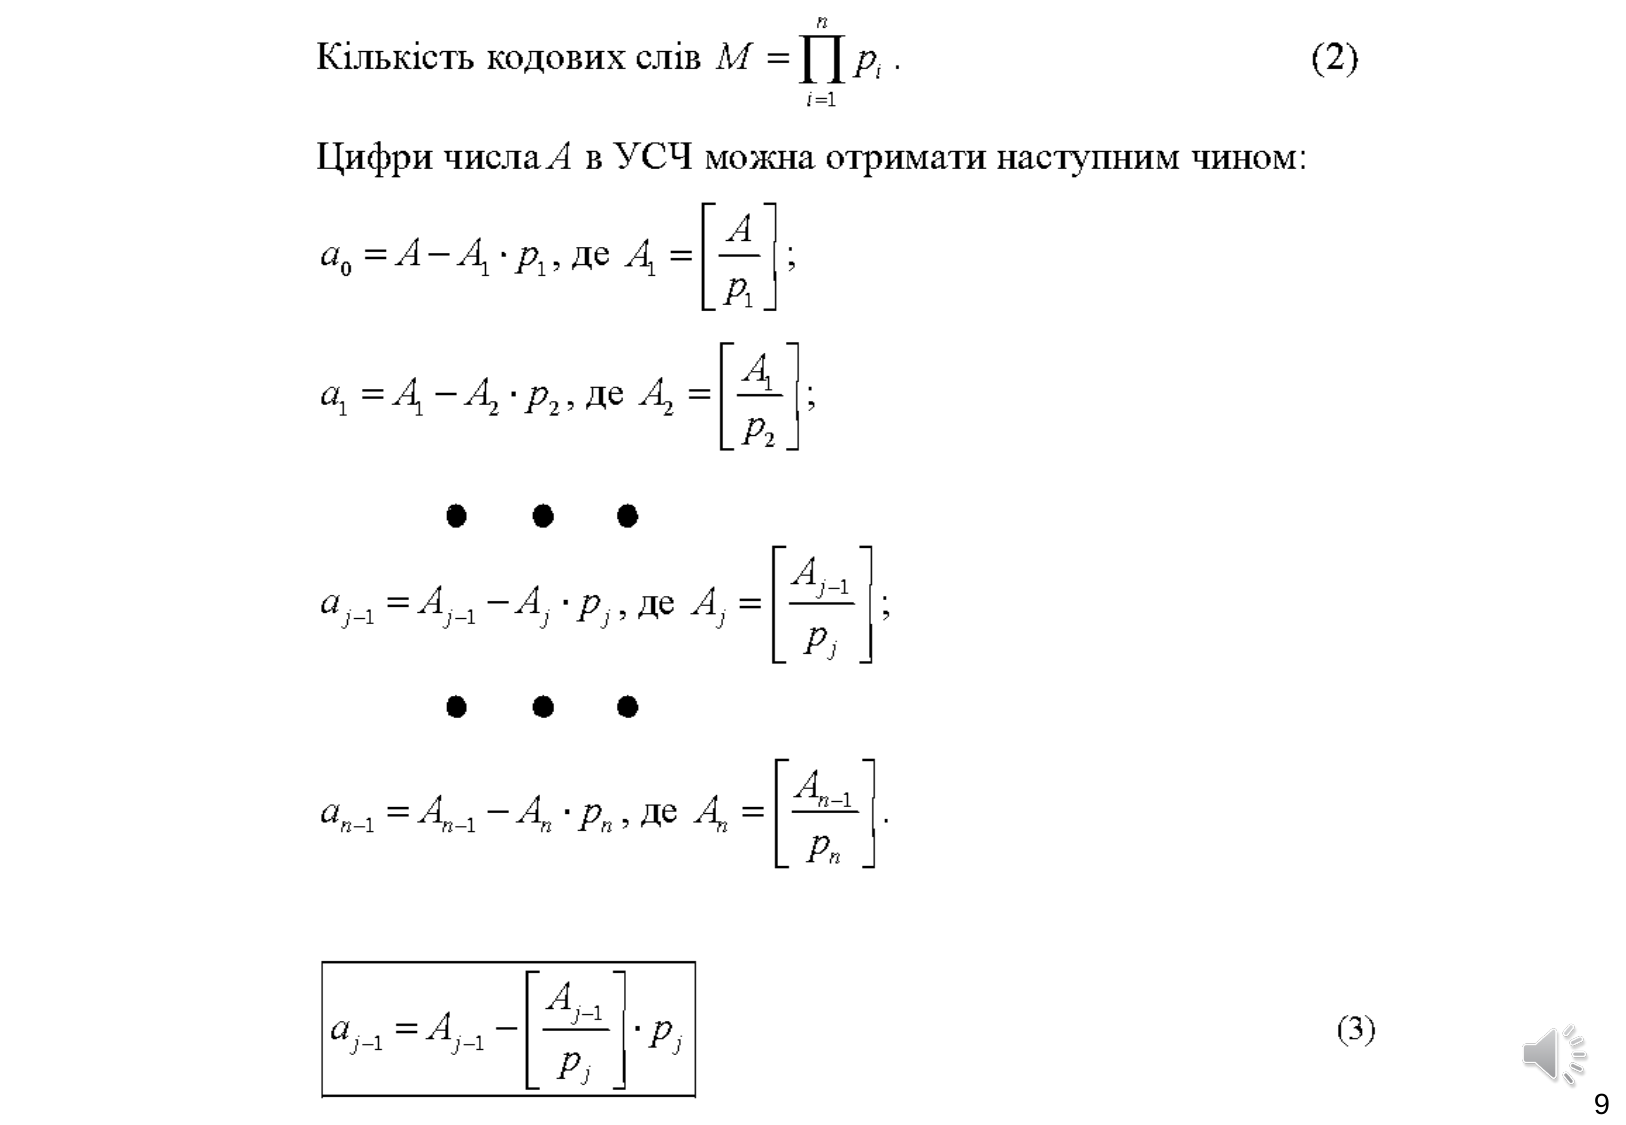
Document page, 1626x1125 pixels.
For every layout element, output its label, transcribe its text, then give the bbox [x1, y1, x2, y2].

slide_number ‹#› [1497, 1077, 1625, 1125]
picture [316, 12, 1416, 1102]
picture [1522, 1022, 1590, 1090]
